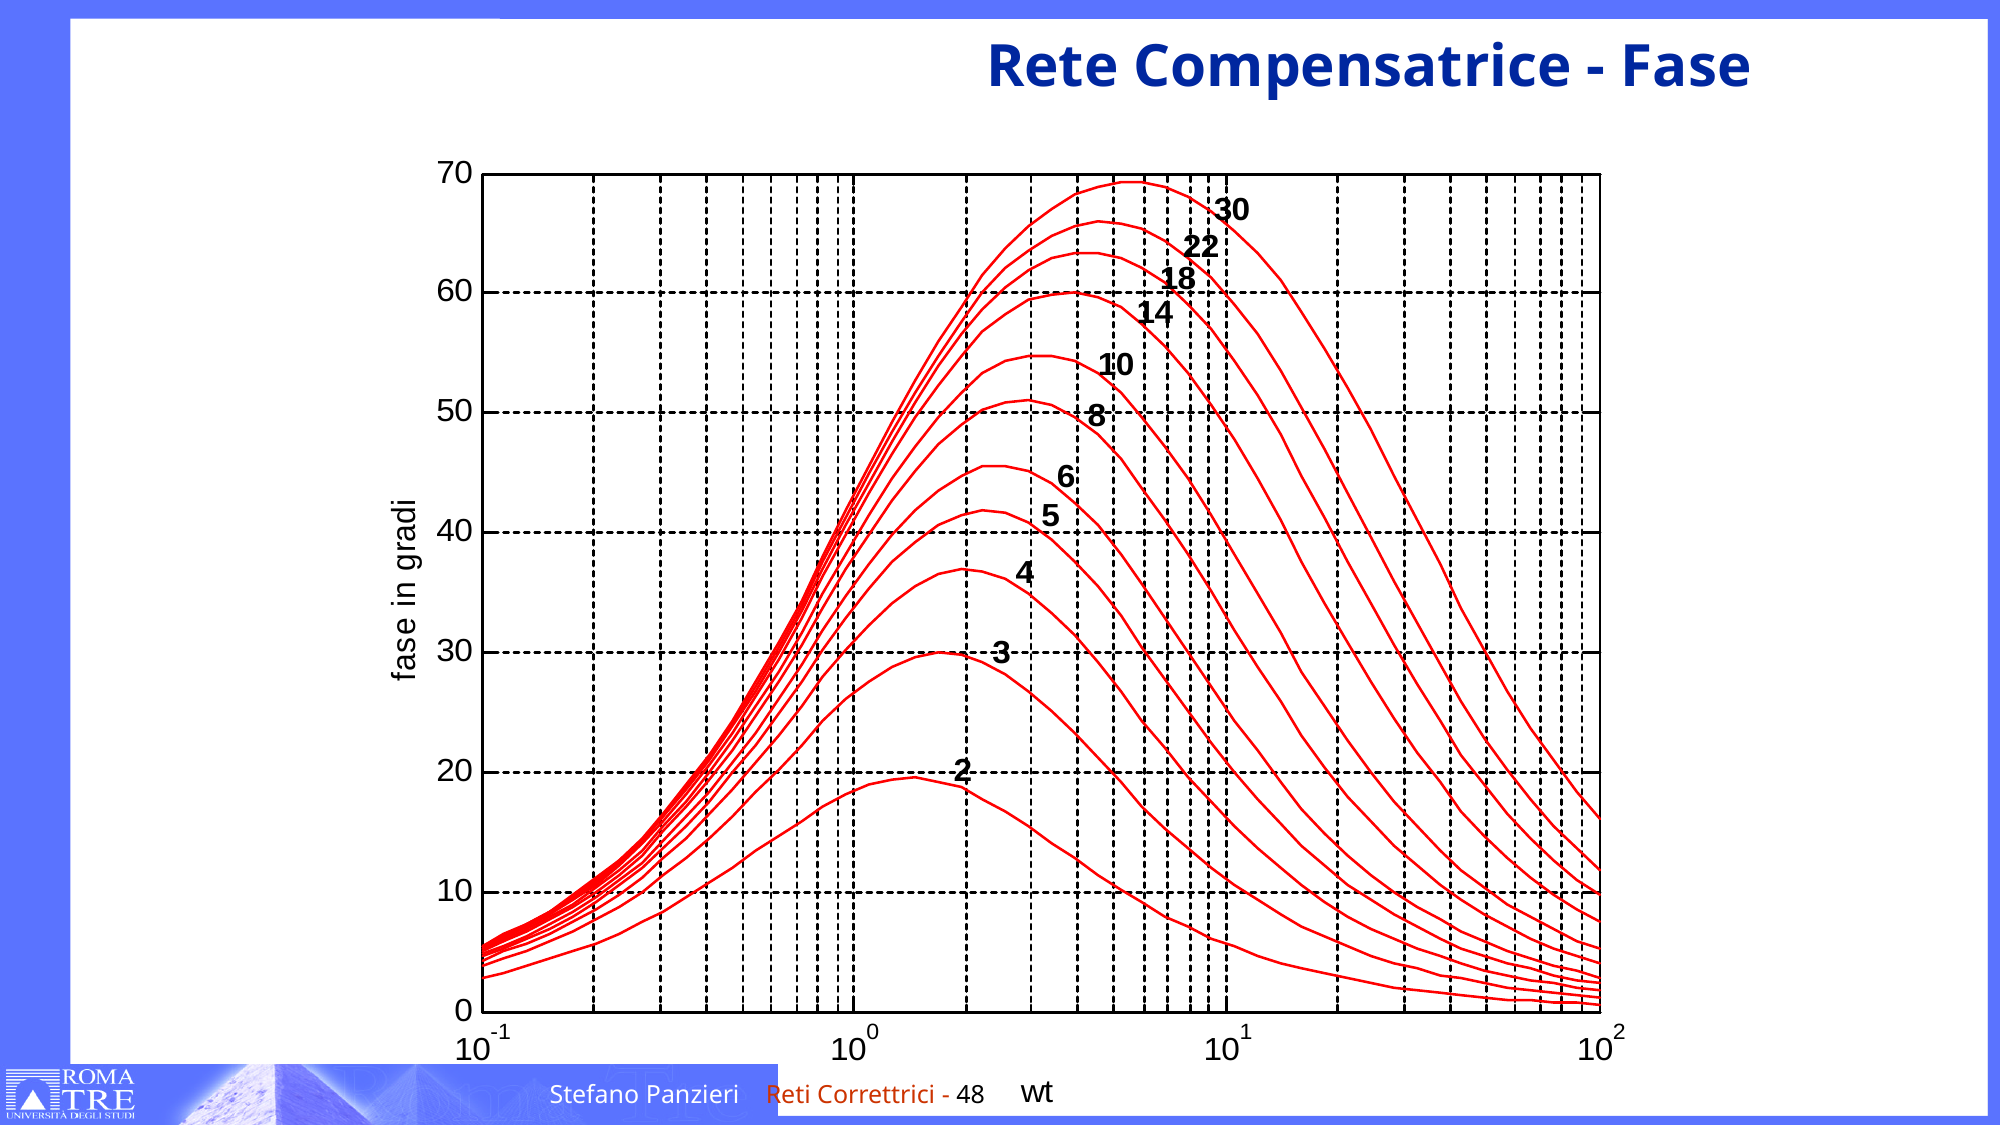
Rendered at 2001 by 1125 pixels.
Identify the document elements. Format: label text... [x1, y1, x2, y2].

title Rete Compensatrice - Fase [268, 11, 1763, 97]
picture [0, 96, 1737, 1125]
